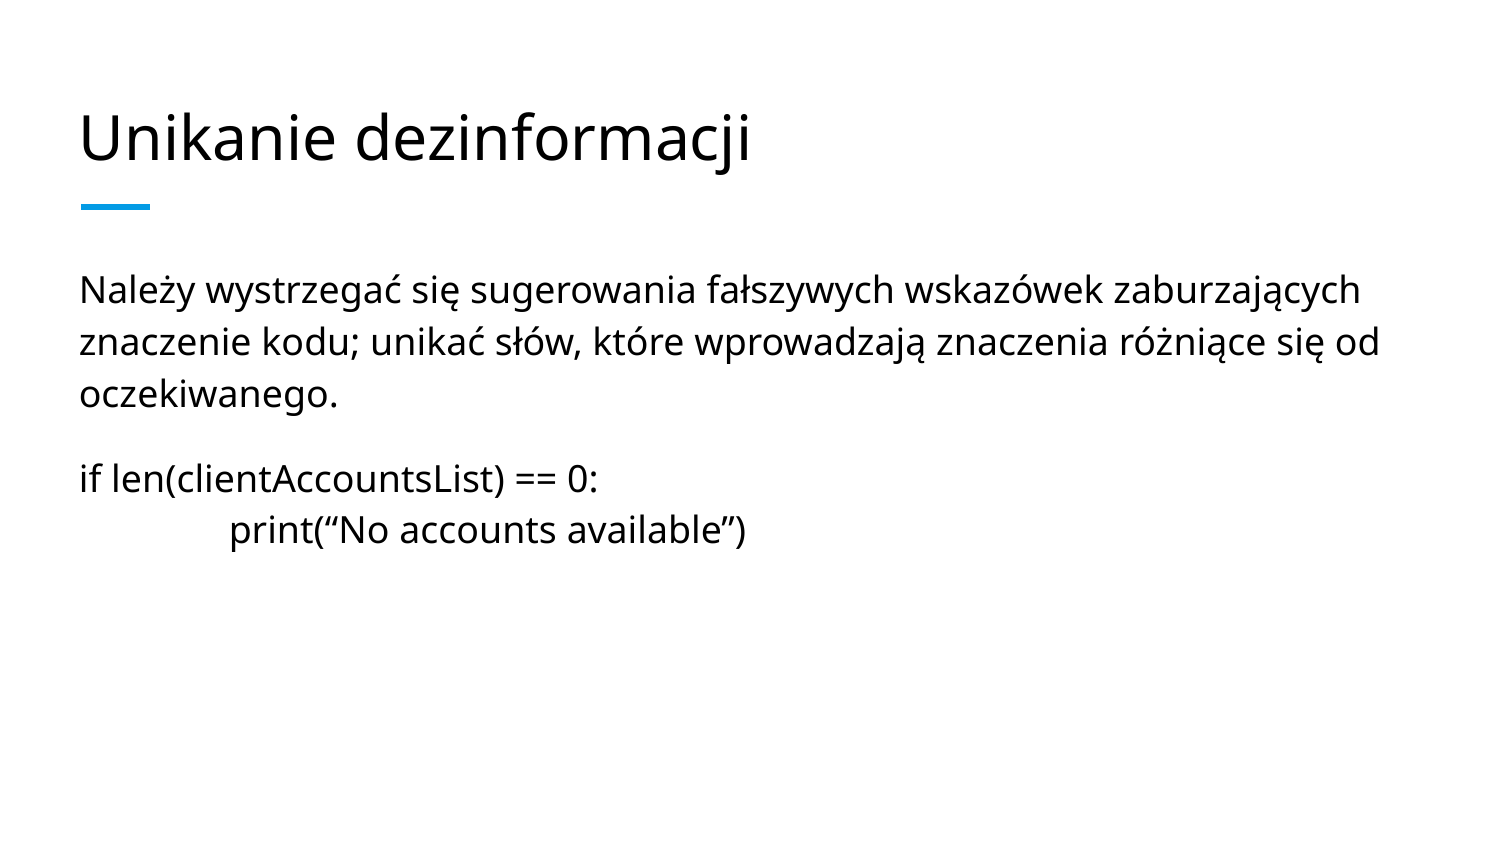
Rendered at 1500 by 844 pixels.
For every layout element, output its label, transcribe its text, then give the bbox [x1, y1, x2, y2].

title Unikanie dezinformacji [63, 75, 1437, 188]
list Należy wystrzegać się sugerowania fałszywych wskazówek zaburzających znaczenie kodu; unikać słów, które wprowadzają znaczenia różniące się od oczekiwanego. if len(clientAccountsList) == 0: print(“No accounts available”) [63, 244, 1437, 750]
